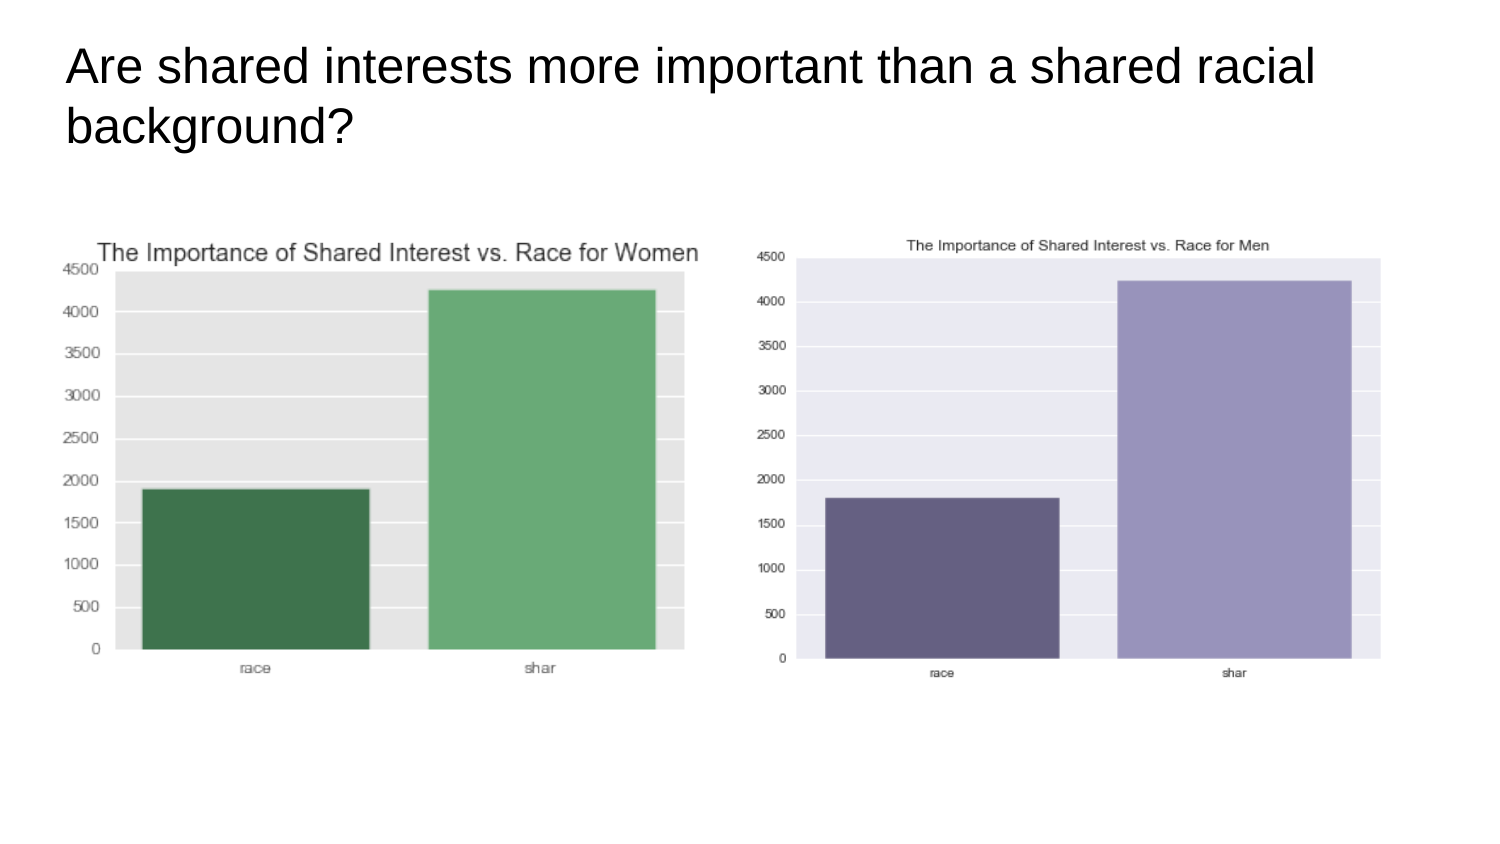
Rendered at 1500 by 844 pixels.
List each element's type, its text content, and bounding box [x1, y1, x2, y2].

picture [747, 230, 1390, 690]
picture [50, 230, 712, 690]
title Are shared interests more important than a shared racial background? [50, 18, 1449, 113]
